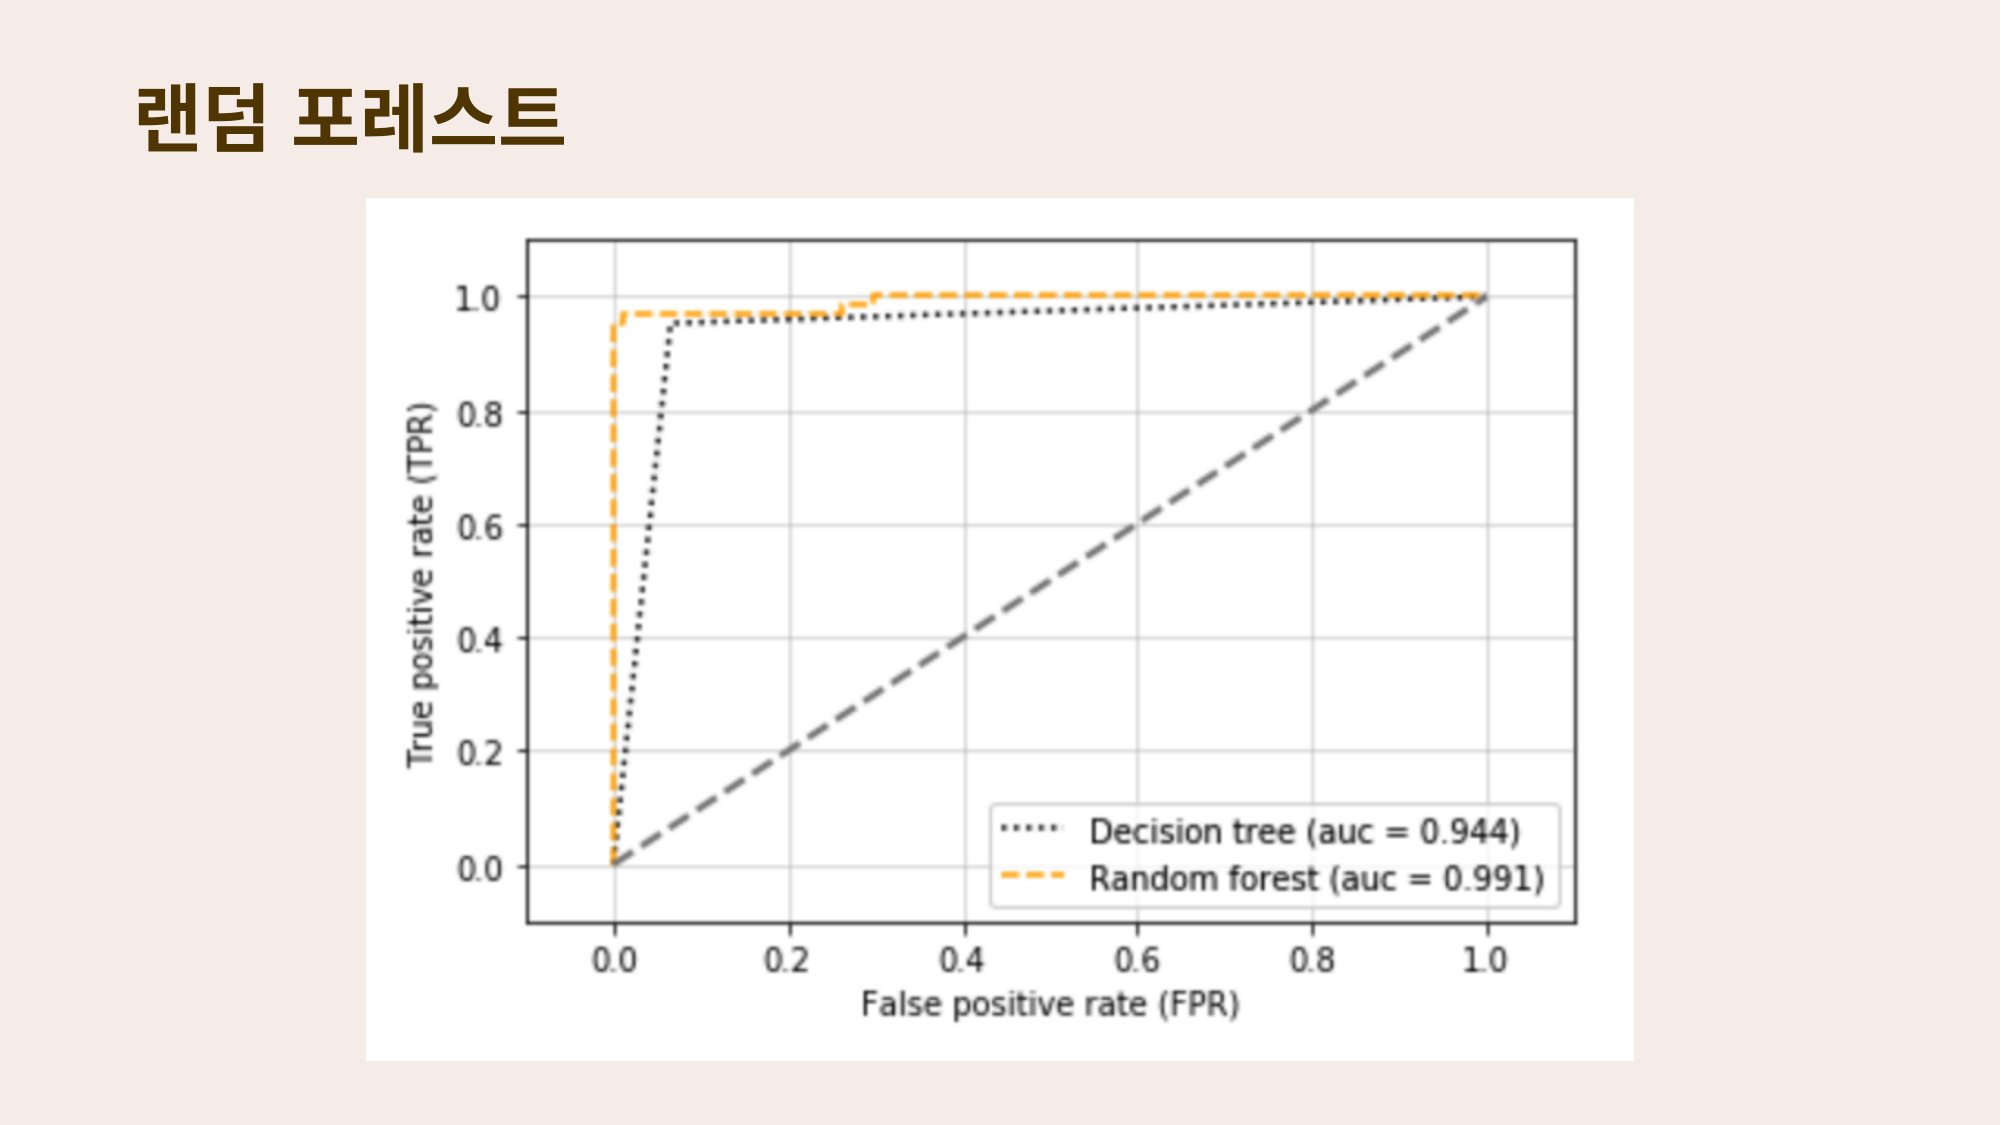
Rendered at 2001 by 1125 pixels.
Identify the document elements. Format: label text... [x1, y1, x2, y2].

picture [365, 198, 1634, 1061]
text_box 랜덤 포레스트 [118, 64, 910, 169]
